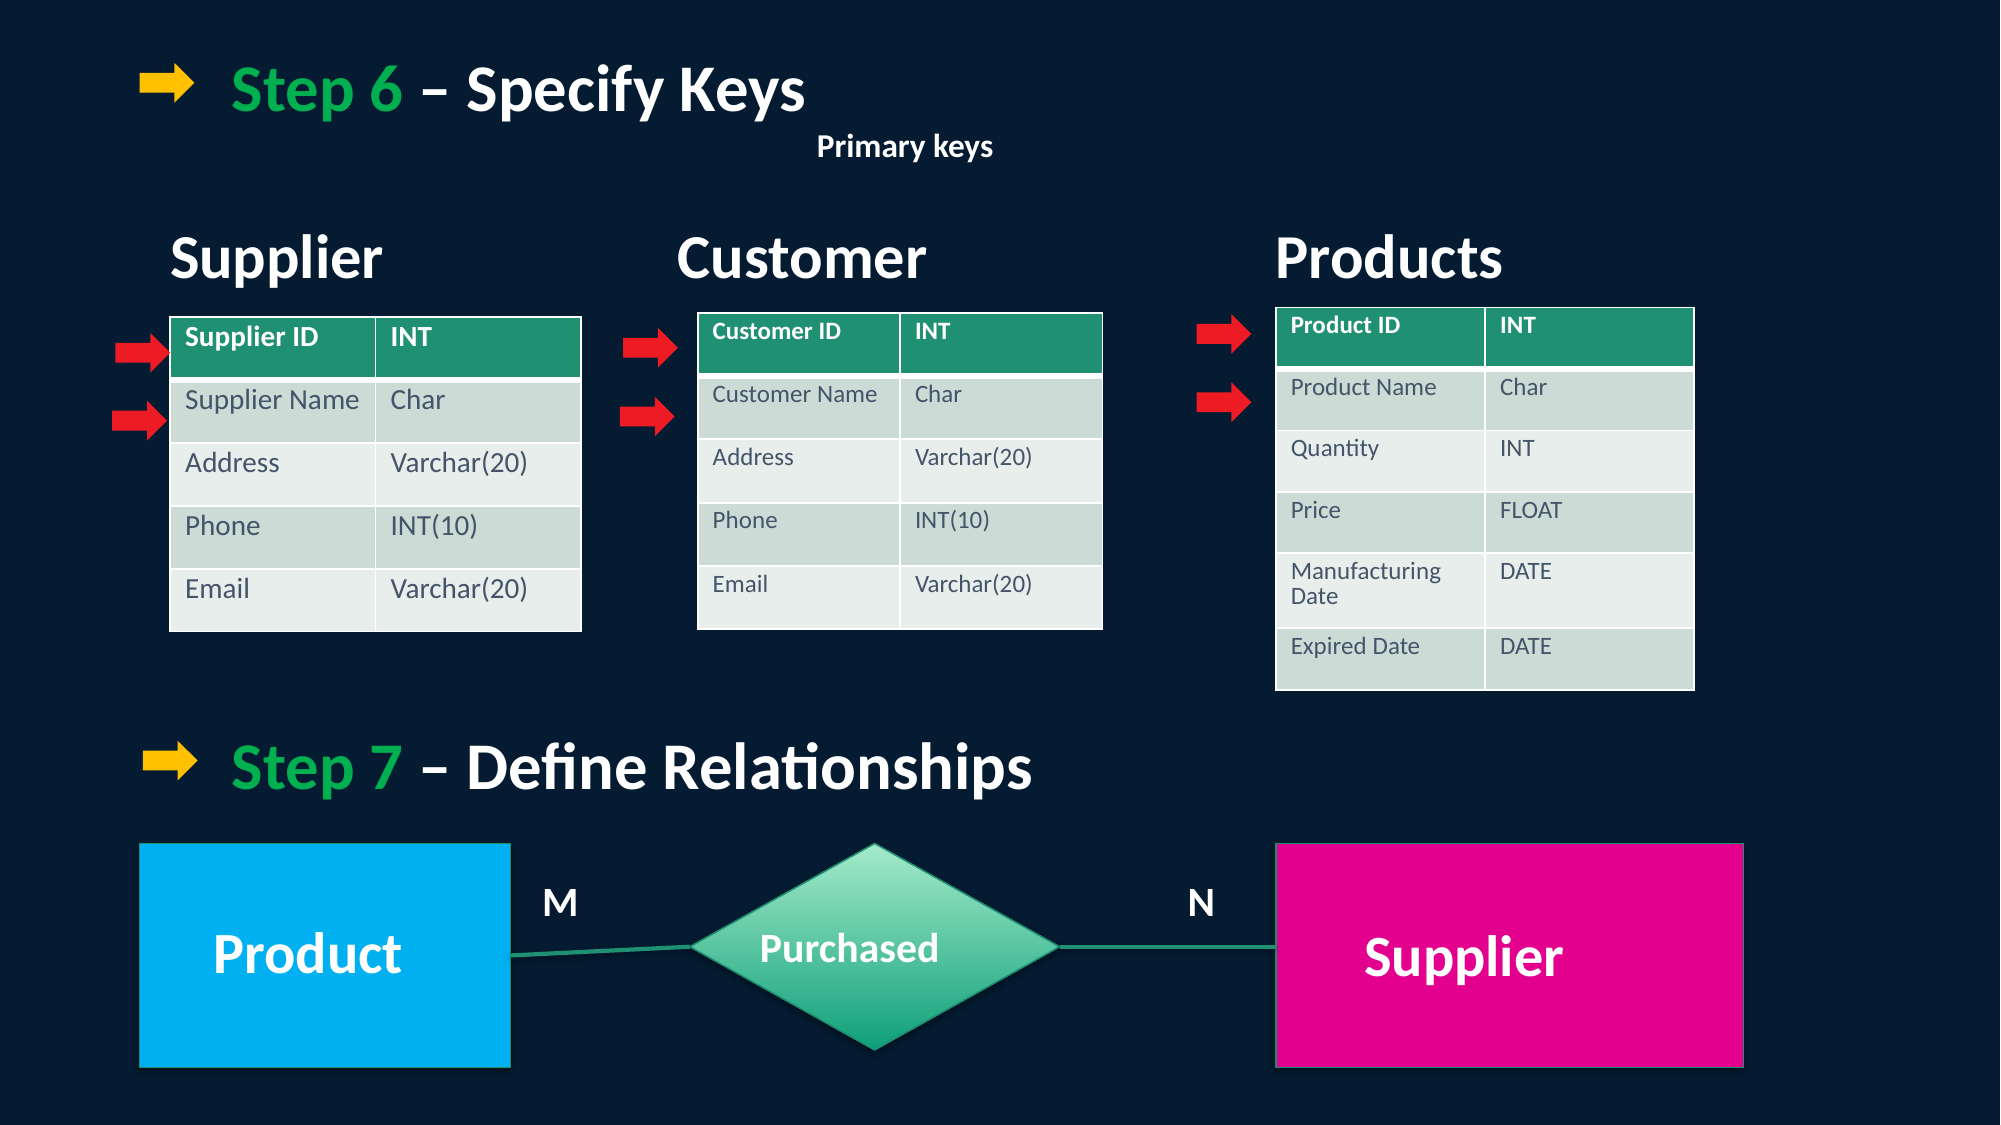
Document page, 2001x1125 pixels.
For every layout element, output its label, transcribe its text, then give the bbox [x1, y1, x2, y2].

table_cell Char [901, 379, 1102, 438]
table_header Customer ID [699, 314, 899, 373]
table_cell Email [171, 570, 375, 631]
table_cell Phone [171, 507, 375, 568]
table_cell Price [1277, 493, 1484, 552]
text_box [140, 738, 200, 783]
table_cell Expired Date [1277, 629, 1484, 689]
table_header Supplier ID [171, 318, 375, 377]
text_box [1194, 312, 1254, 356]
table_cell Varchar(20) [901, 440, 1102, 502]
table_cell INT(10) [901, 504, 1102, 565]
table_cell Address [171, 444, 375, 505]
text_box [621, 325, 680, 370]
text_box Product [198, 907, 418, 993]
table_cell DATE [1486, 629, 1693, 689]
table_cell Quantity [1277, 431, 1484, 491]
text_box N [1172, 867, 1231, 933]
text_box Purchased [745, 913, 955, 979]
table_header Product ID [1277, 308, 1484, 366]
table_cell Char [1486, 372, 1693, 430]
text_box [1275, 843, 1744, 1068]
table_cell Manufacturing Date [1277, 554, 1484, 627]
text_box Products [1275, 254, 1521, 291]
text_box Step 6 – Specify Keys Primary keys [231, 44, 1864, 165]
text_box [1194, 380, 1254, 425]
text_box Supplier [170, 254, 495, 291]
table_cell INT [1486, 431, 1693, 491]
text_box Customer [677, 254, 974, 291]
table_cell Address [699, 440, 899, 502]
table_cell Varchar(20) [901, 567, 1102, 628]
text_box [110, 398, 170, 443]
table_cell Char [376, 383, 580, 442]
table_cell Supplier Name [171, 383, 375, 442]
table_cell Email [699, 567, 899, 628]
table_cell Customer Name [699, 379, 899, 438]
text_box Supplier [1349, 910, 1579, 995]
text_box [691, 842, 1058, 1051]
text_box [139, 843, 511, 1068]
table_header INT [376, 318, 580, 377]
table_cell INT(10) [376, 507, 580, 568]
text_box M [527, 867, 594, 933]
table_cell Phone [699, 504, 899, 565]
table_cell Varchar(20) [376, 444, 580, 505]
table_cell Product Name [1277, 372, 1484, 430]
text_box Step 7 – Define Relationships [231, 722, 1864, 803]
table_header INT [901, 314, 1102, 373]
text_box [113, 330, 173, 375]
table_cell FLOAT [1486, 493, 1693, 552]
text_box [510, 946, 690, 956]
text_box [137, 61, 197, 105]
table_cell DATE [1486, 554, 1693, 627]
table_cell Varchar(20) [376, 570, 580, 631]
text_box [617, 394, 677, 439]
table_header INT [1486, 308, 1693, 366]
